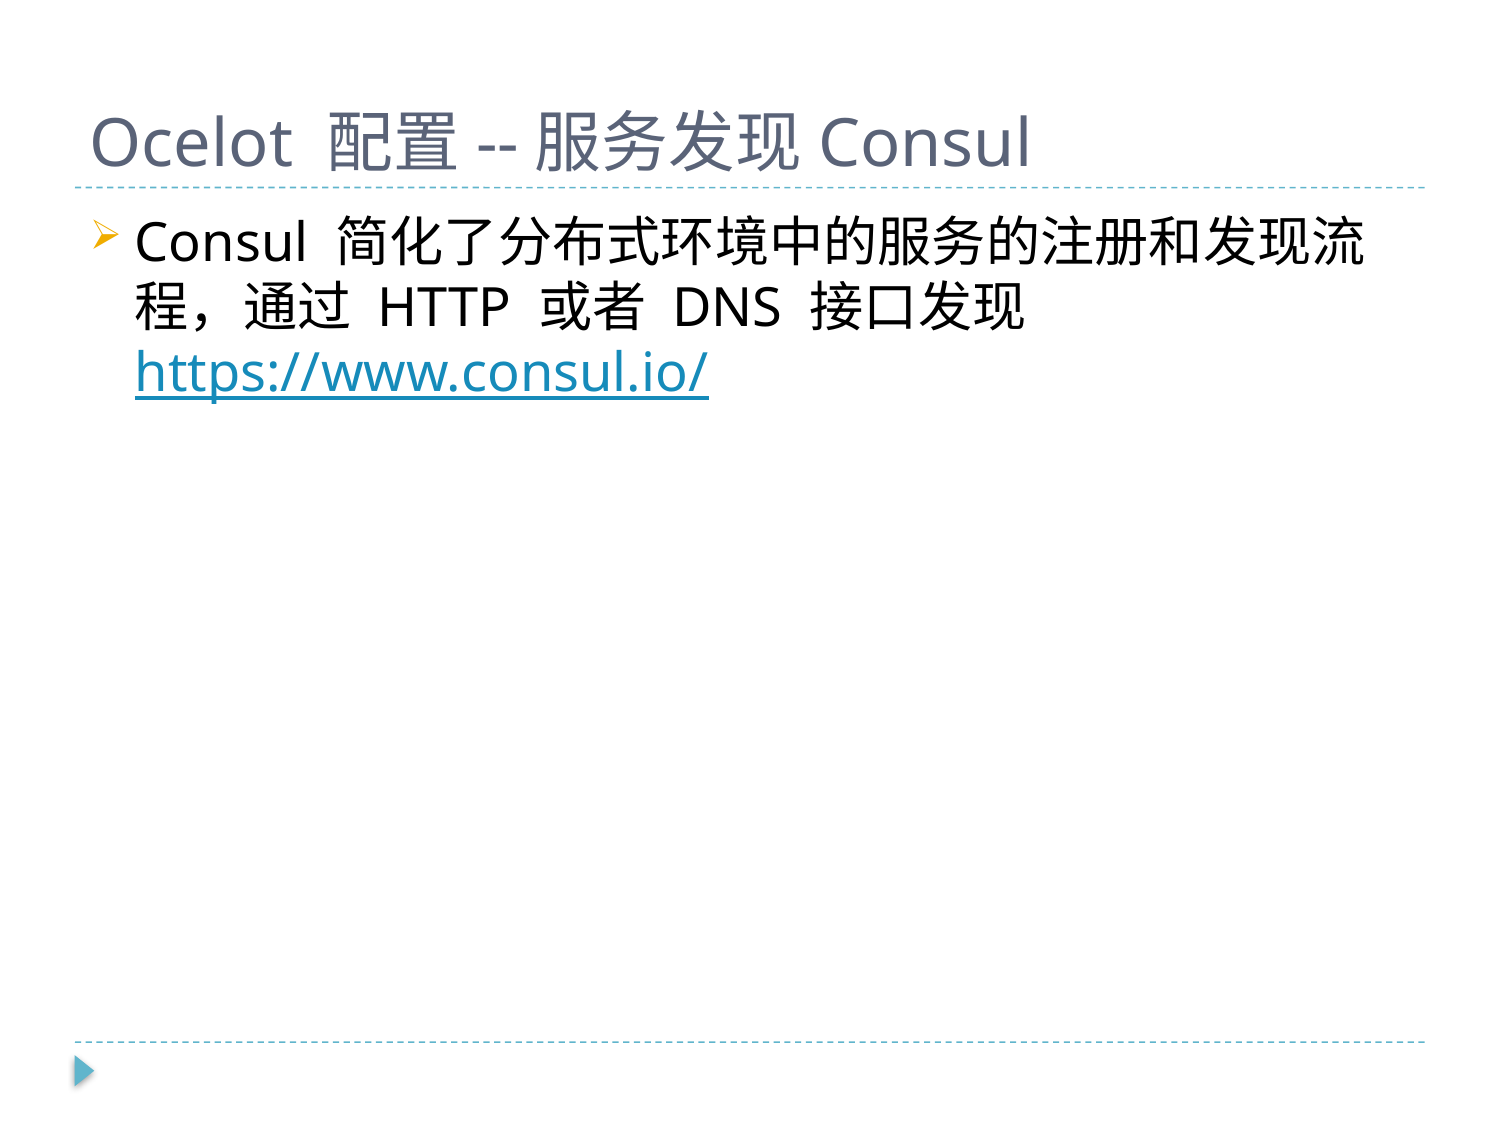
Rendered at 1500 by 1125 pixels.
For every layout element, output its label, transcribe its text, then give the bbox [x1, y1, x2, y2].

title Ocelot 配置--服务发现Consul [75, 24, 1425, 188]
list Consul 简化了分布式环境中的服务的注册和发现流程，通过 HTTP 或者 DNS 接口发现 https://www.consul.io/ [75, 200, 1425, 1010]
